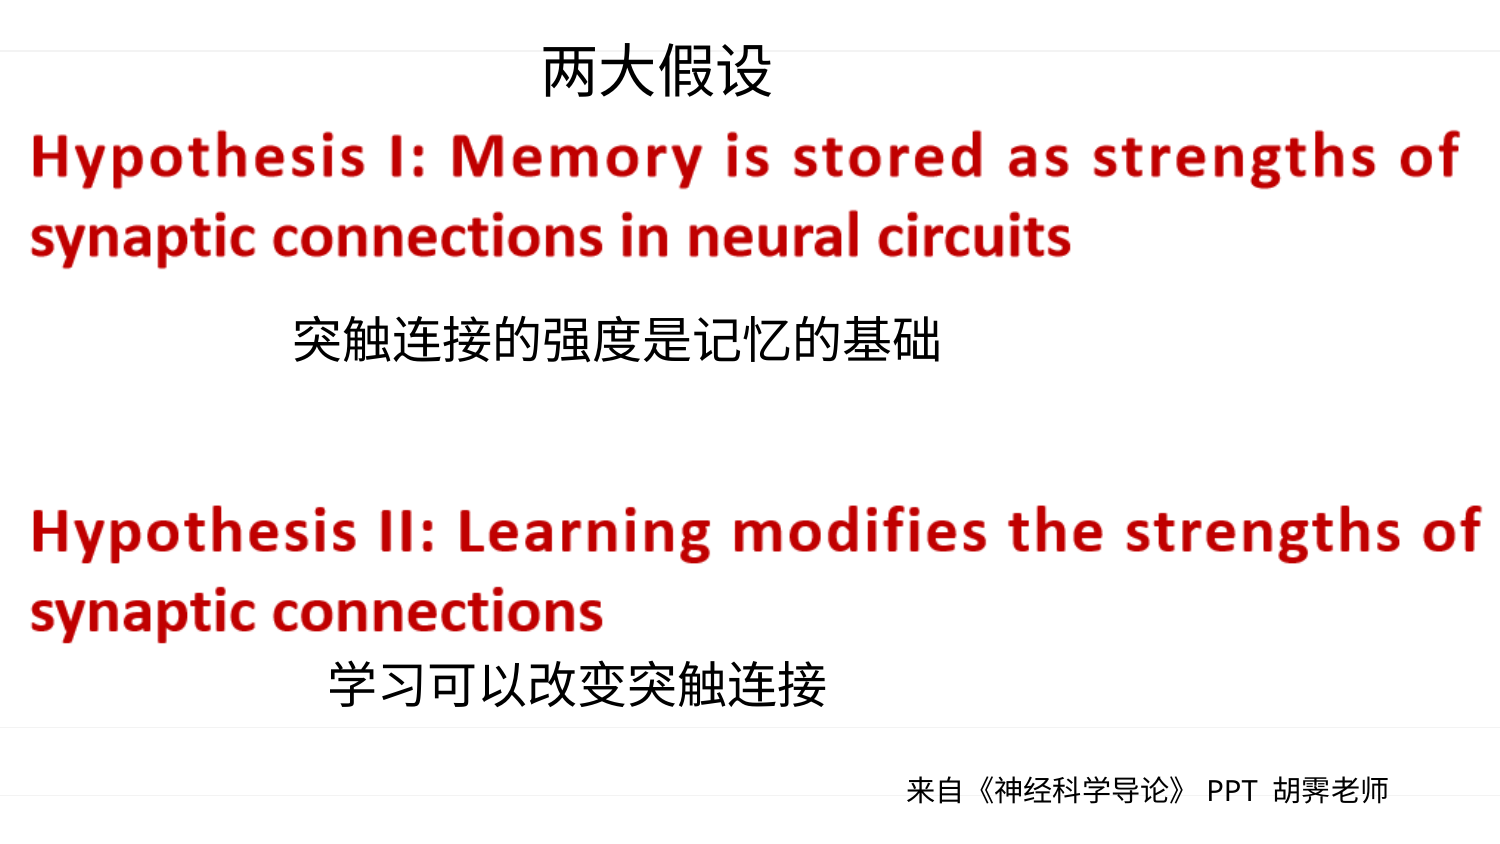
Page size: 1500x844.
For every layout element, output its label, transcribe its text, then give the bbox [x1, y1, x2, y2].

picture [0, 114, 1500, 671]
text_box 学习可以改变突触连接 [312, 678, 900, 722]
text_box 来自《神经科学导论》PPT 胡霁老师 [891, 752, 1479, 789]
text_box 两大假设 [525, 8, 1210, 113]
